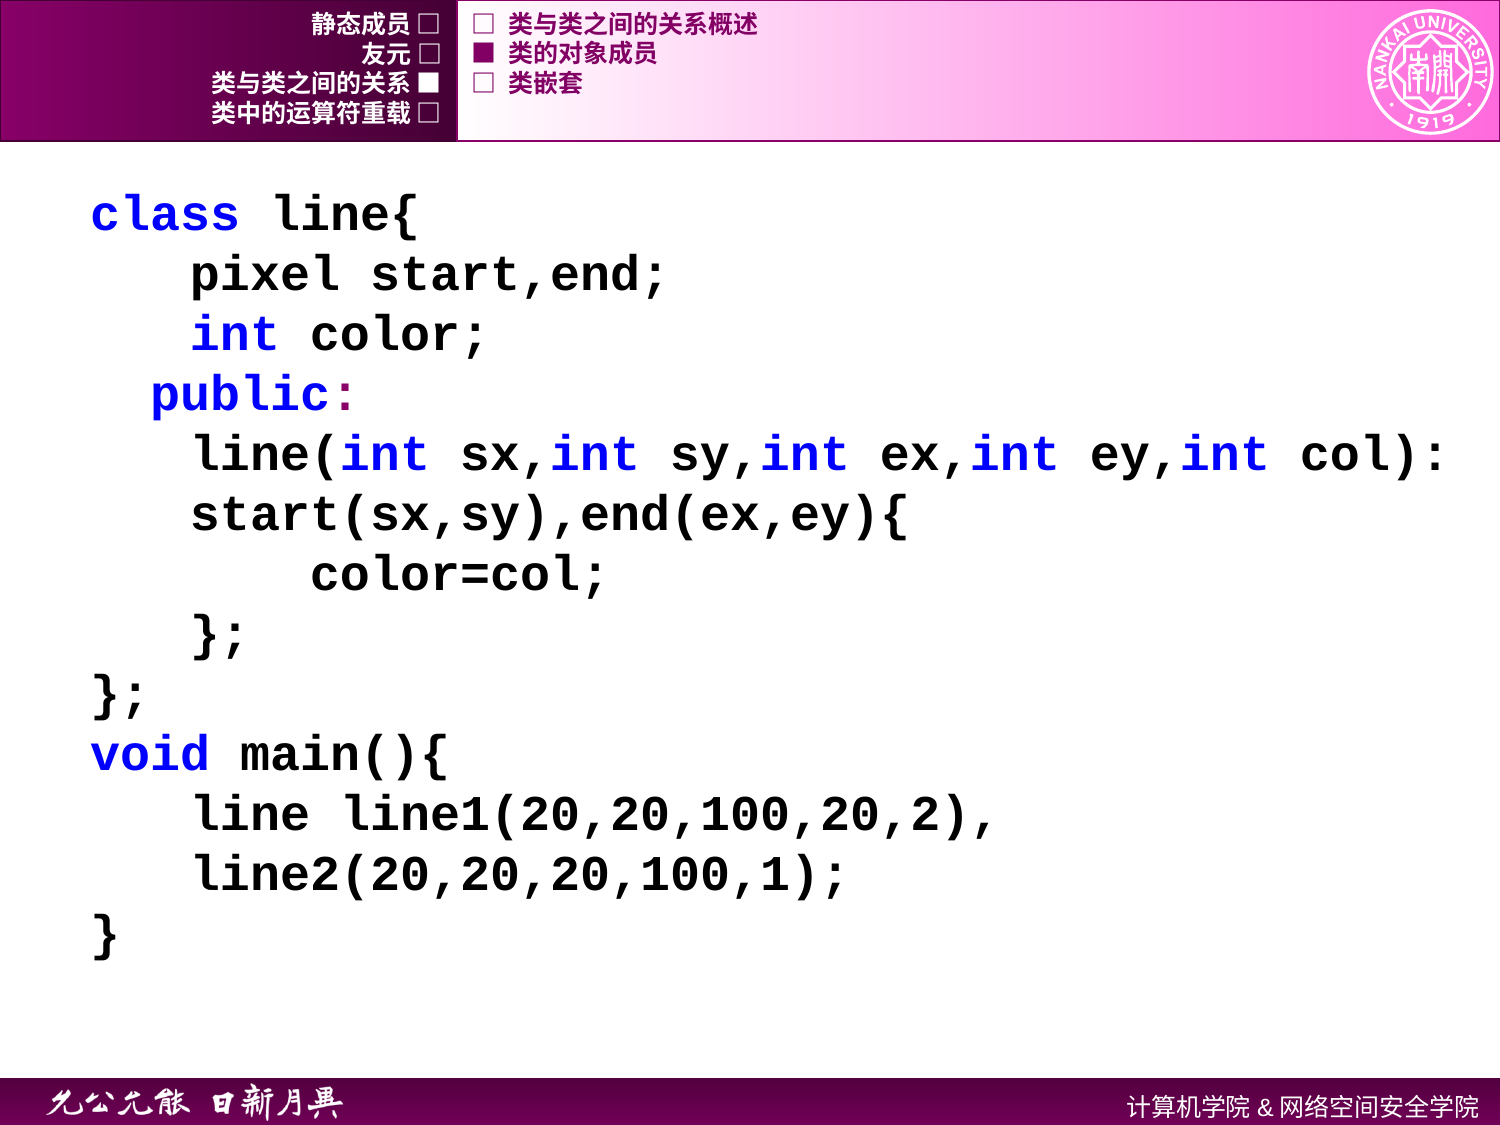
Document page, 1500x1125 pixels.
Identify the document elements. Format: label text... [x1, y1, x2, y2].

text_box 静态成员 □ [0, 7, 459, 36]
text_box 类中的运算符重载 □ [0, 95, 459, 129]
list class line{ pixel start,end; int color; public: line(int sx,int sy,int ex,int ey,int col): start(sx,sy),end(ex,ey){ color=col; }; }; void main(){ line line1(20,20,100,20,2), line2(20,20,20,100,1); } [74, 172, 1483, 1055]
text_box ■ 类的对象成员 [459, 36, 1361, 66]
text_box □ 类嵌套 [459, 66, 1361, 99]
text_box □ 类与类之间的关系概述 [459, 7, 1361, 36]
picture [35, 1081, 356, 1122]
text_box 友元 □ [0, 36, 459, 66]
text_box 类与类之间的关系 ■ [0, 66, 459, 95]
